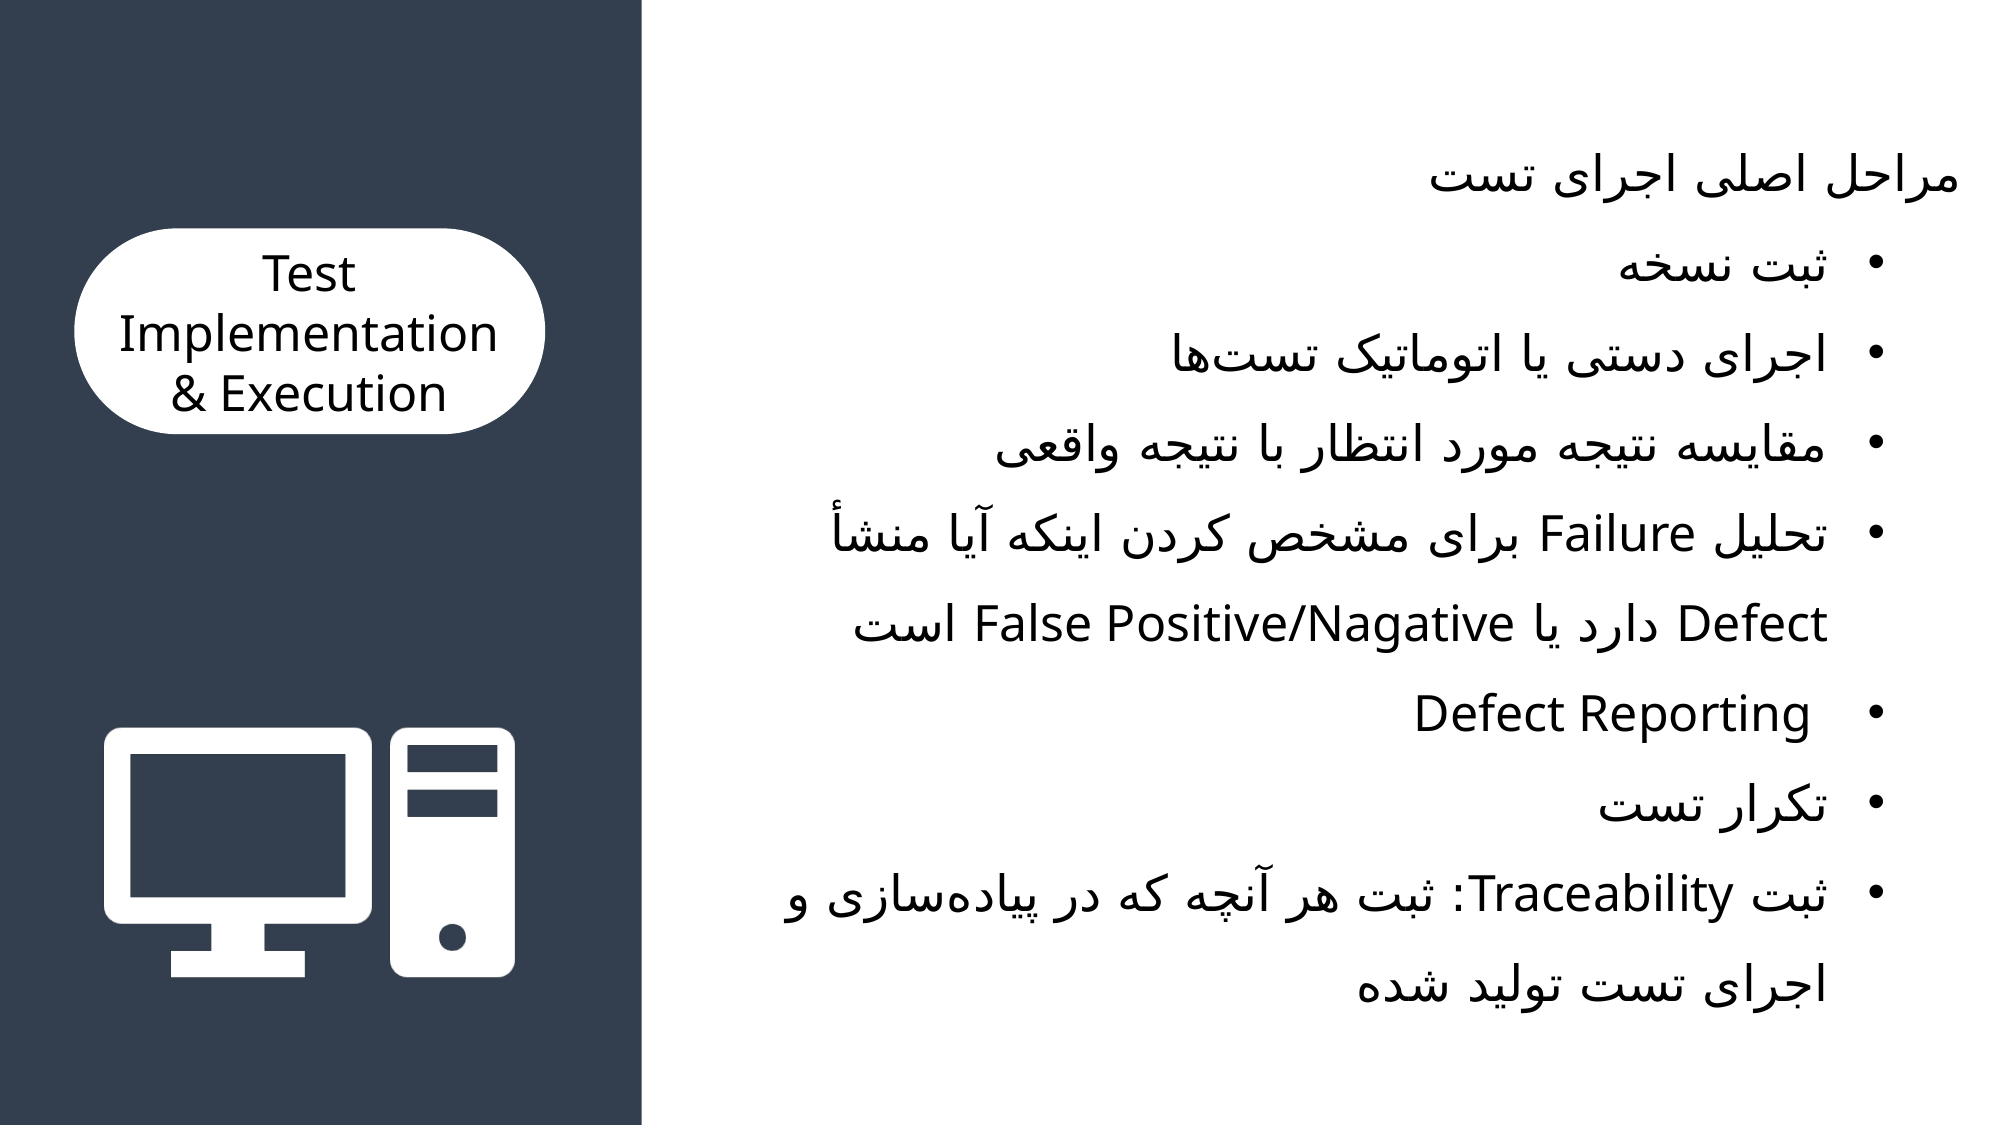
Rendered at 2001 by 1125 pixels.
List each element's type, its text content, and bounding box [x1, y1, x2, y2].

text_box [641, 0, 2000, 1125]
text_box Test Implementation & Execution [73, 227, 547, 436]
text_box مراحل اصلی اجرای تست ثبت نسخه اجرای دستی یا اتوماتیک تست‌ها مقایسه نتیجه مورد انتظار با نتیجه واقعی تحلیل Failure برای مشخص کردن اینکه آیا منشأ Defect دارد یا False Positive/Nagative است Defect Reporting تکرار تست ثبت Traceability: ثبت هر آنچه که در پیاده‌سازی و اجرای تست تولید شده [664, 104, 1977, 1019]
picture [95, 638, 524, 1067]
